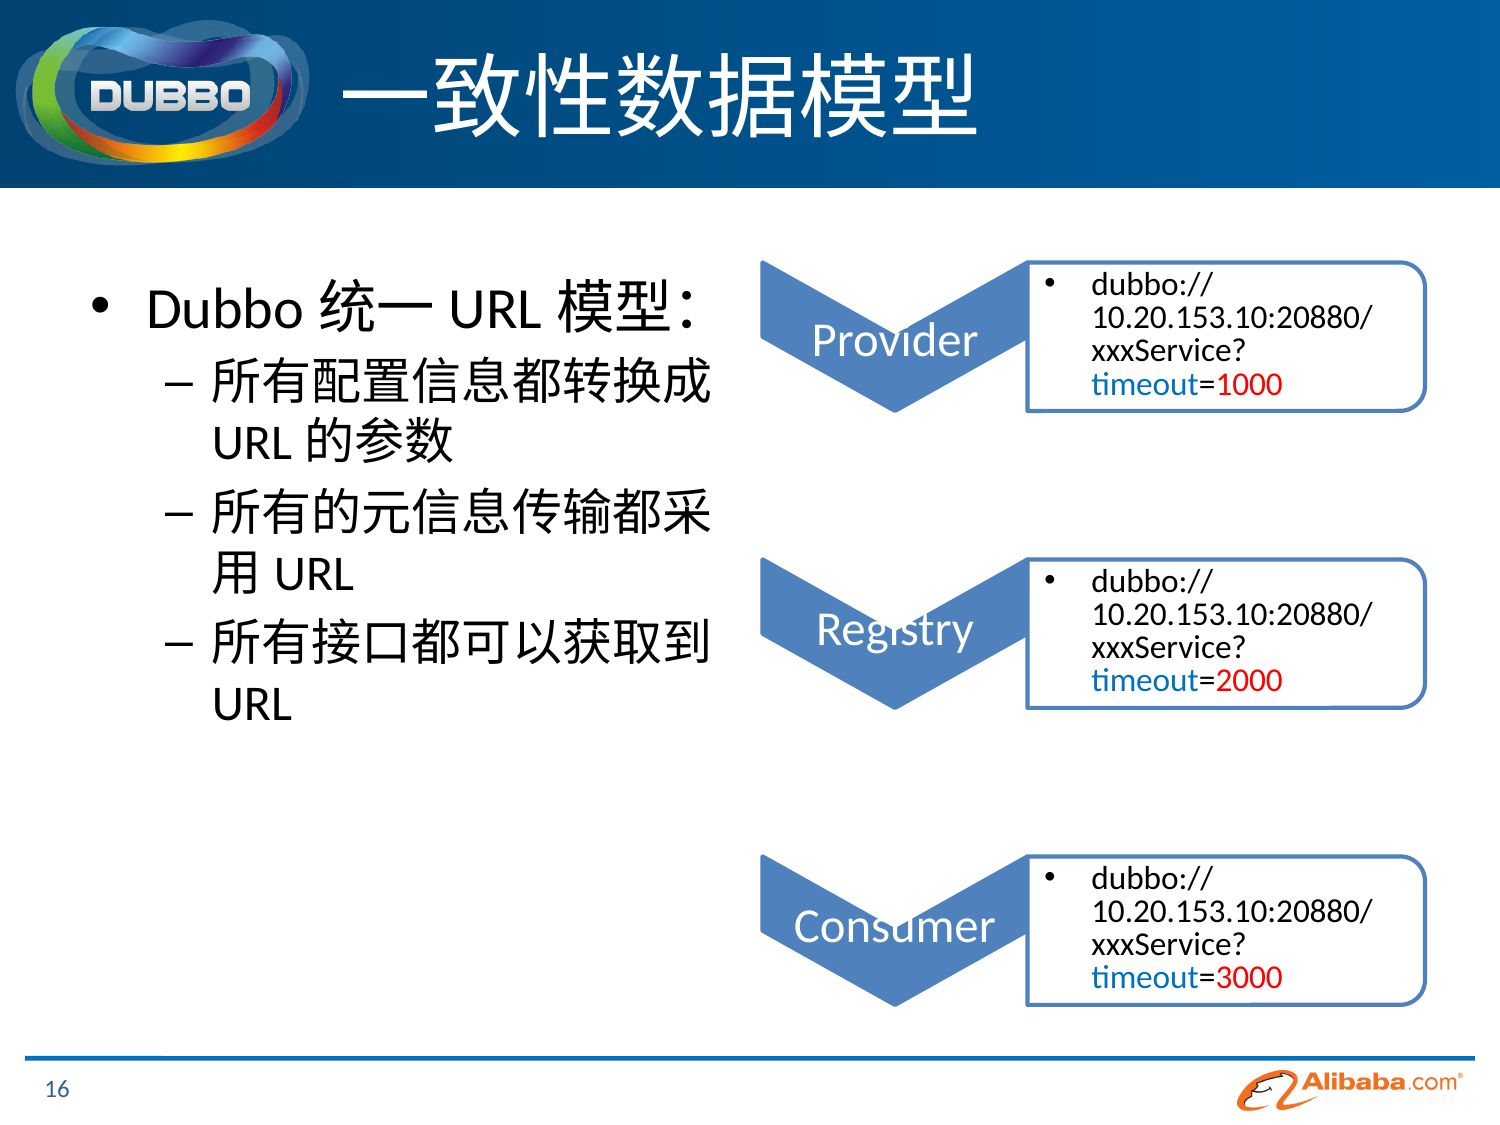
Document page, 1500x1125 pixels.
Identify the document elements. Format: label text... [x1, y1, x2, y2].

picture [1237, 1070, 1463, 1111]
list Dubbo统一URL模型： 所有配置信息都转换成URL的参数 所有的元信息传输都采用URL 所有接口都可以获取到URL [75, 262, 738, 1005]
slide_number 16 [29, 1057, 195, 1118]
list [762, 262, 1426, 1006]
title 一致性数据模型 [324, 0, 1500, 188]
picture [11, 20, 313, 173]
